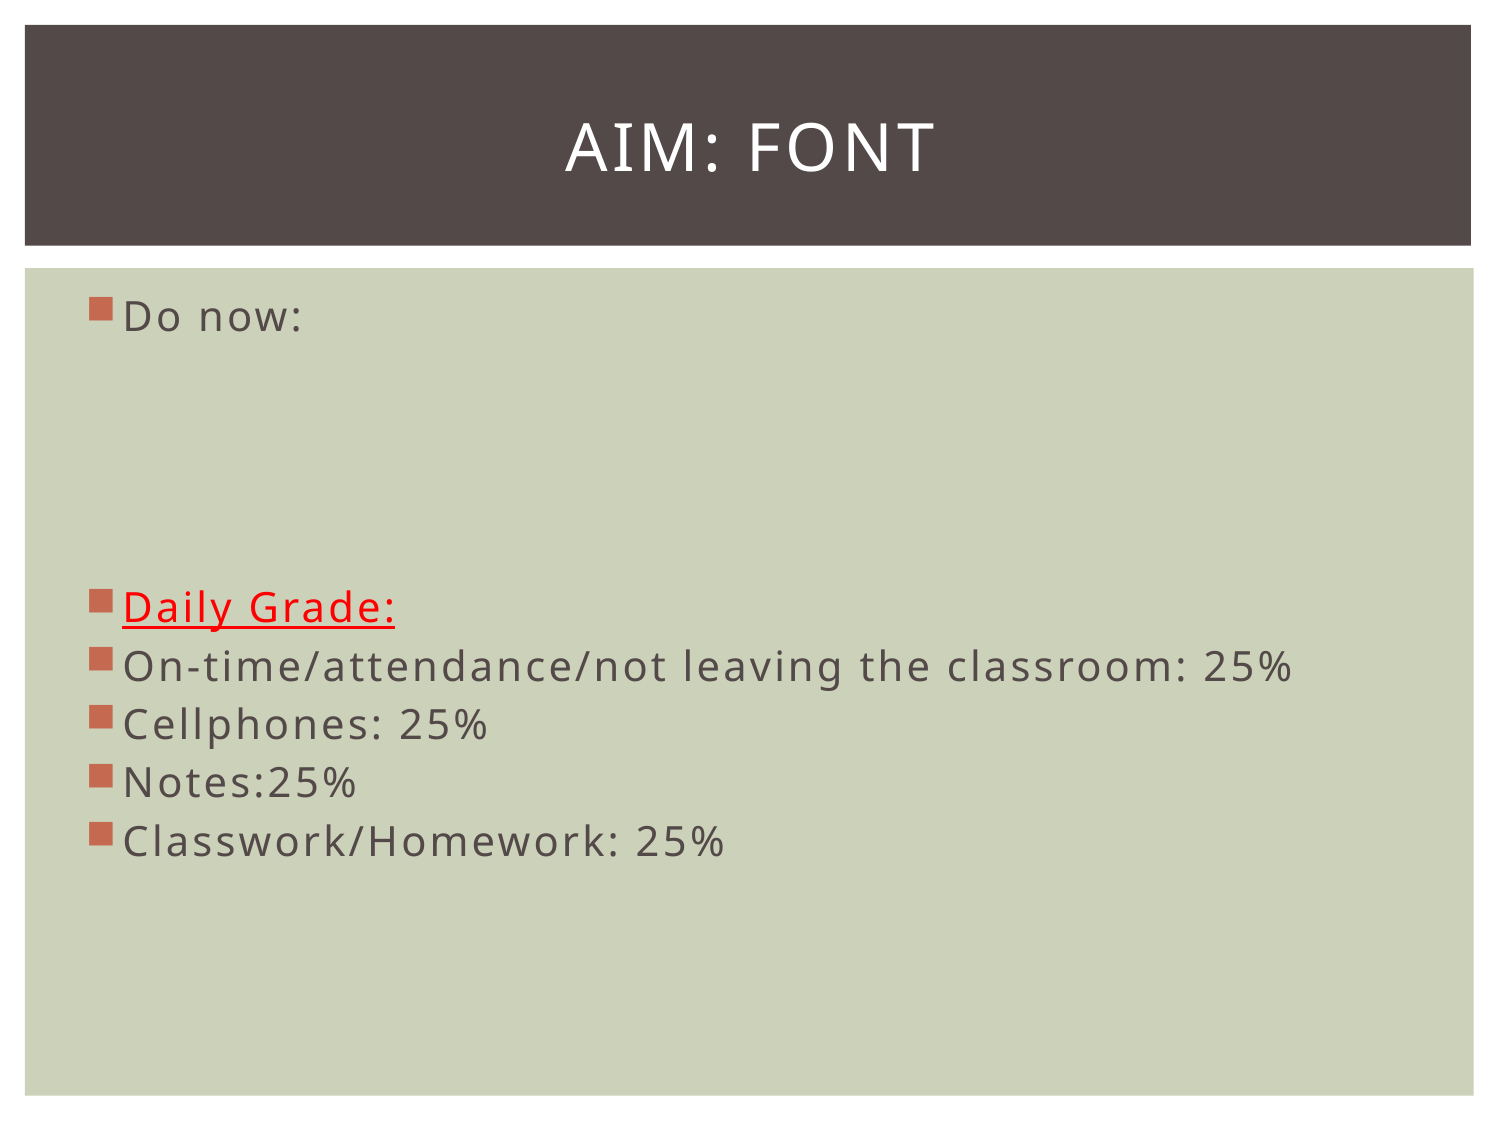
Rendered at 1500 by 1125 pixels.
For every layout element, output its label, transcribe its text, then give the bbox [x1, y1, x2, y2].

title aim: FONT [62, 58, 1438, 232]
list Do now: Daily Grade: On-time/attendance/not leaving the classroom: 25% Cellphones: 25% Notes:25% Classwork/Homework: 25% [62, 282, 1442, 1005]
